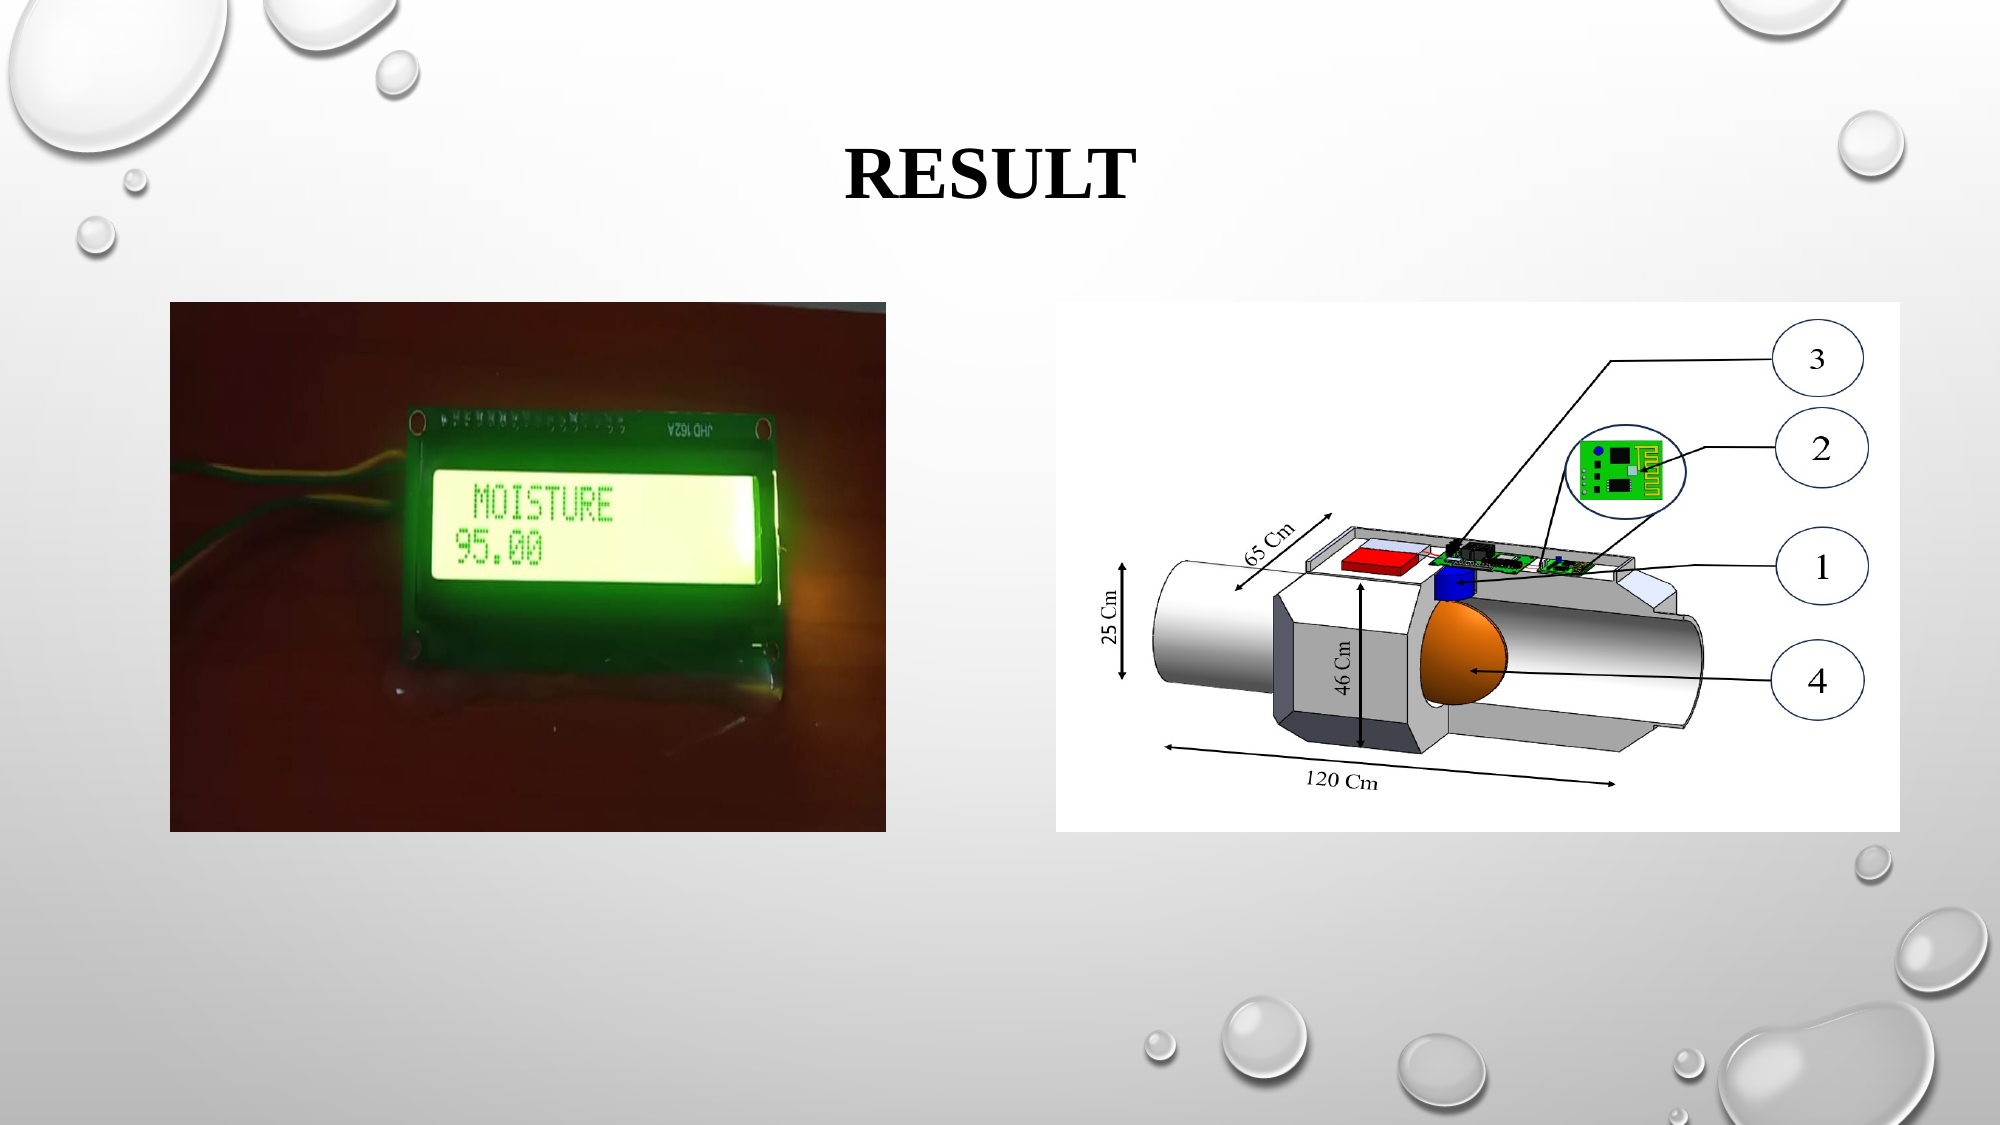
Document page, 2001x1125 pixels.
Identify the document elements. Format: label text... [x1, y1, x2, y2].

picture [0, 0, 2000, 1125]
title RESULT [99, 98, 1900, 340]
